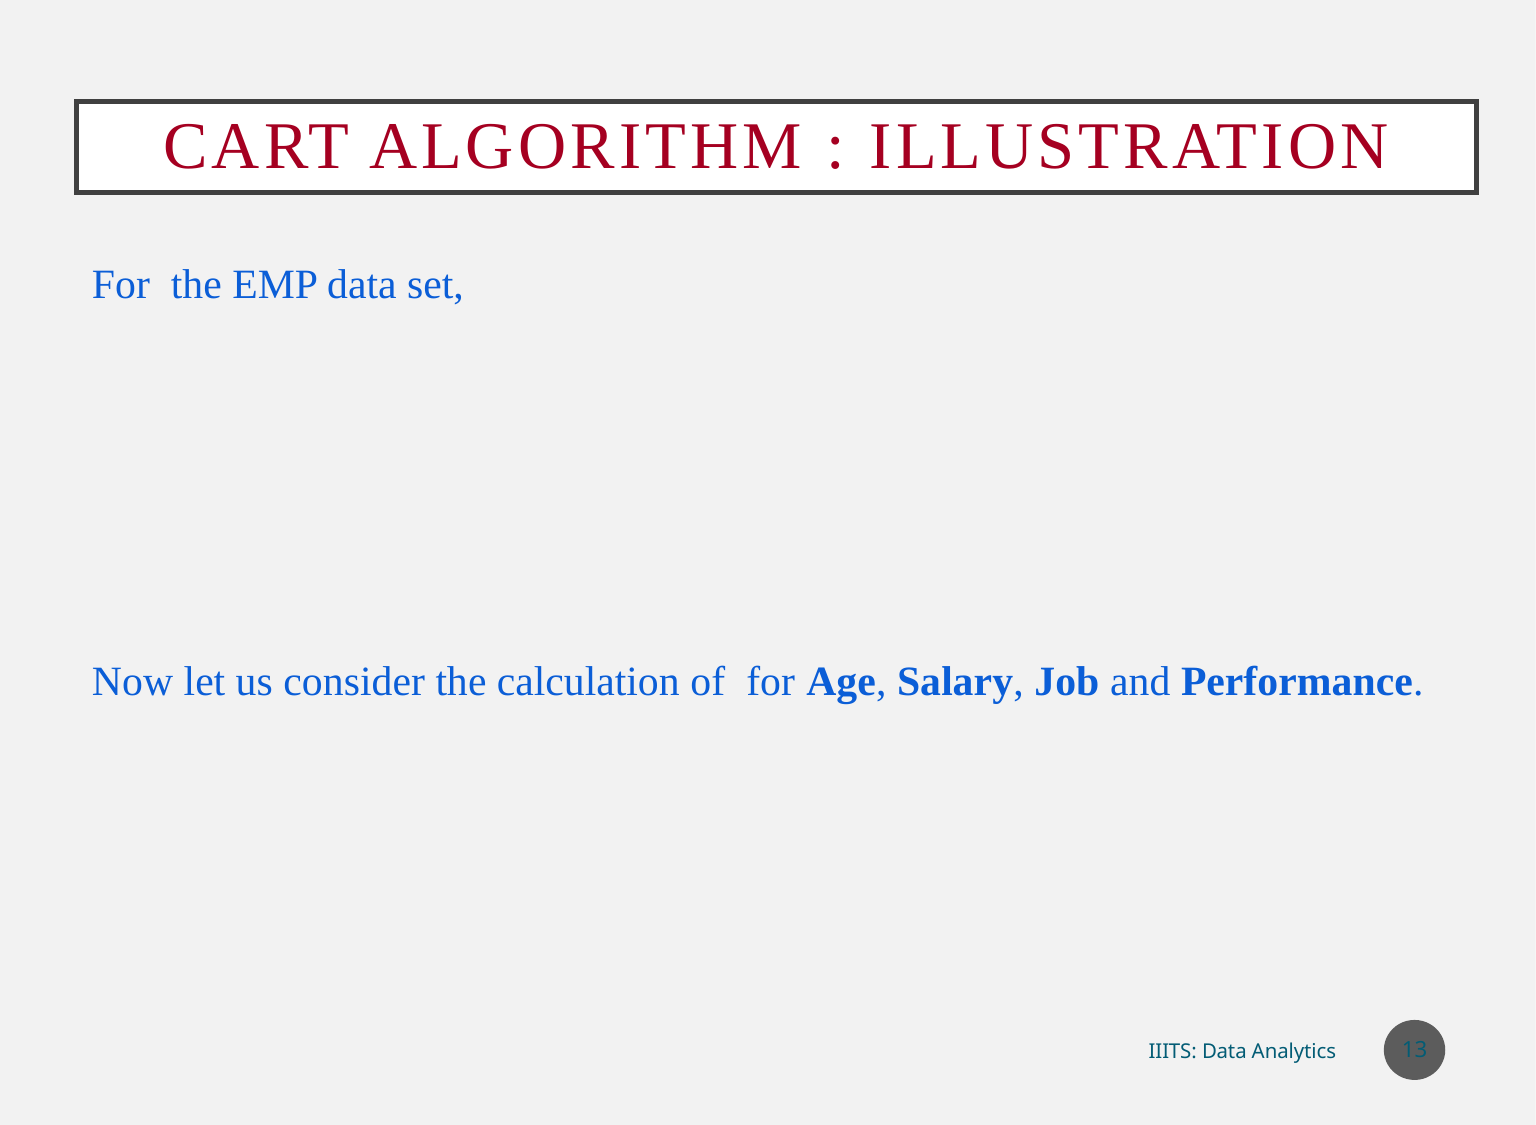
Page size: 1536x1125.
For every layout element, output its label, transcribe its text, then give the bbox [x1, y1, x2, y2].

slide_number 13 [1383, 1019, 1446, 1080]
title CART Algorithm : Illustration [74, 99, 1479, 195]
slide_number IIITS: Data Analytics [1004, 1023, 1351, 1077]
